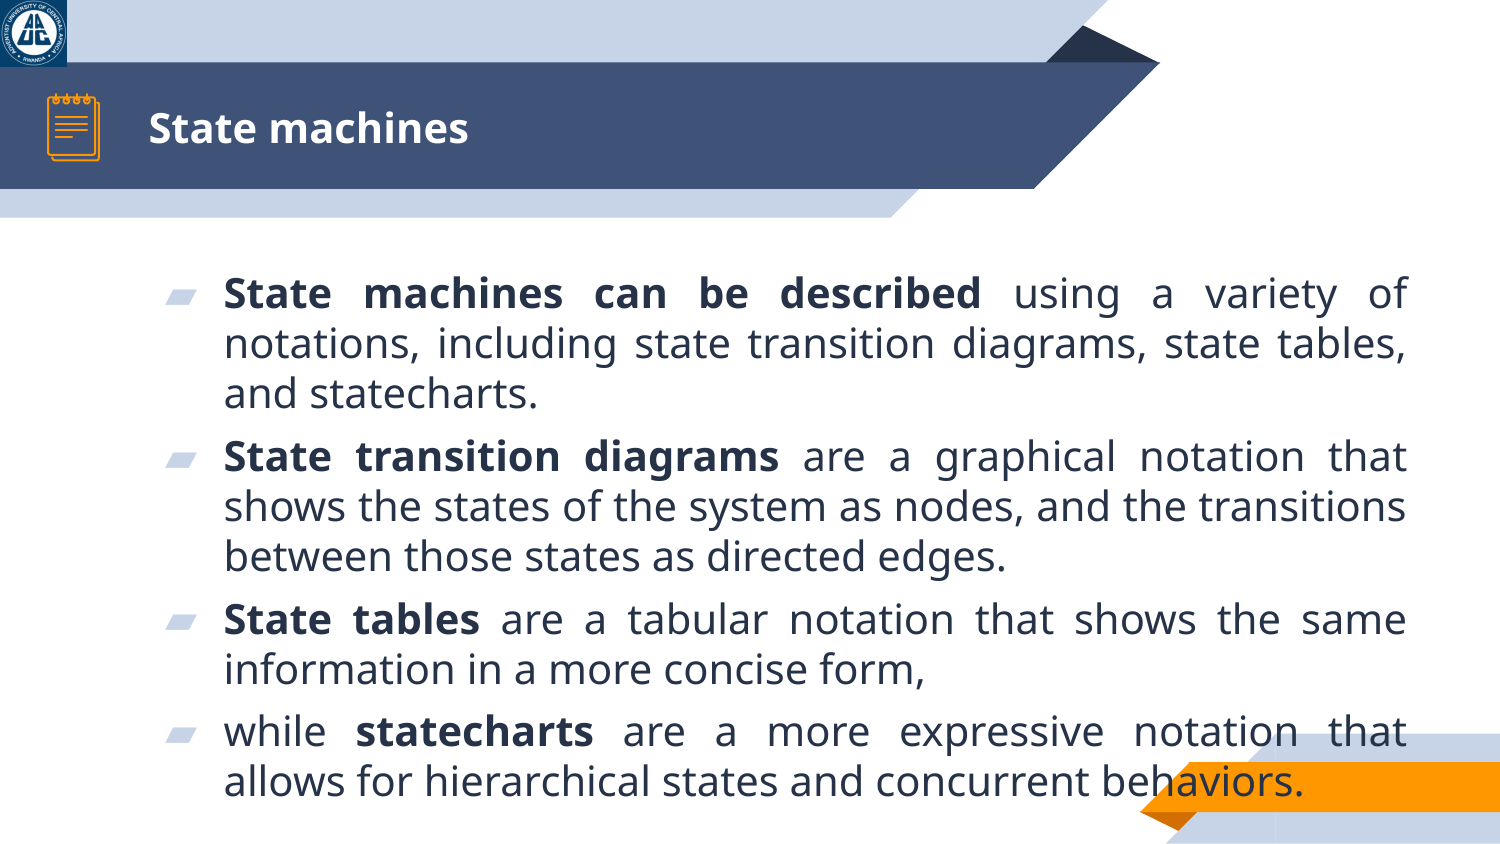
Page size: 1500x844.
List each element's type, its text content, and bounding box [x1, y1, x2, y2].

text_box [47, 93, 100, 161]
list State machines can be described using a variety of notations, including state transition diagrams, state tables, and statecharts. State transition diagrams are a graphical notation that shows the states of the system as nodes, and the transitions between those states as directed edges. State tables are a tabular notation that shows the same information in a more concise form, while statecharts are a more expressive notation that allows for hierarchical states and concurrent behaviors. [133, 252, 1423, 808]
title State machines [133, 64, 997, 190]
picture [0, 0, 67, 67]
